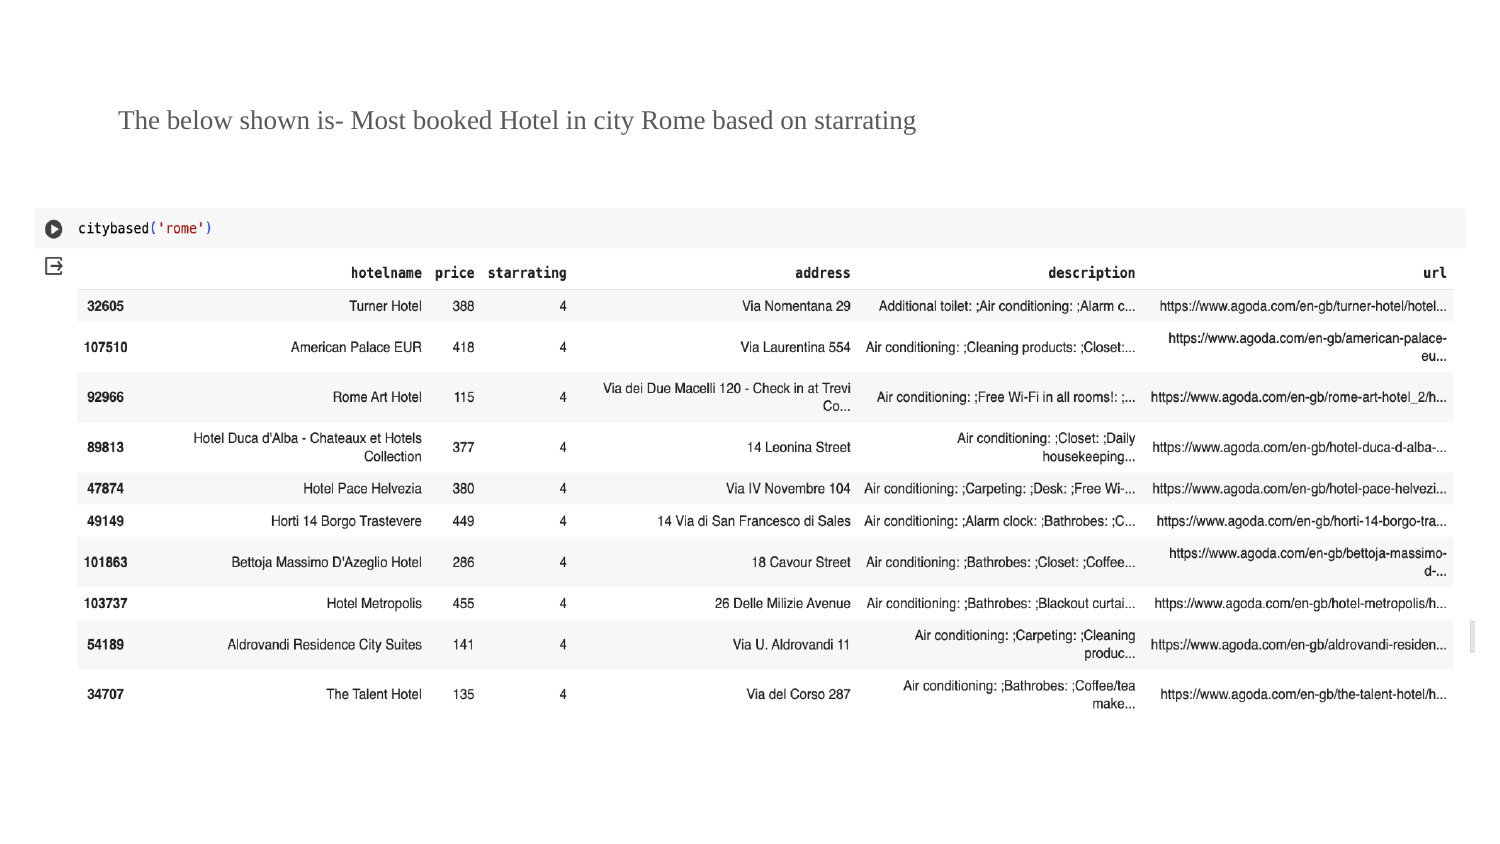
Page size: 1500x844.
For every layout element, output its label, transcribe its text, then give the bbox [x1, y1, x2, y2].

text_box The below shown is- Most booked Hotel in city Rome based on starrating [103, 87, 978, 151]
picture [24, 195, 1476, 729]
